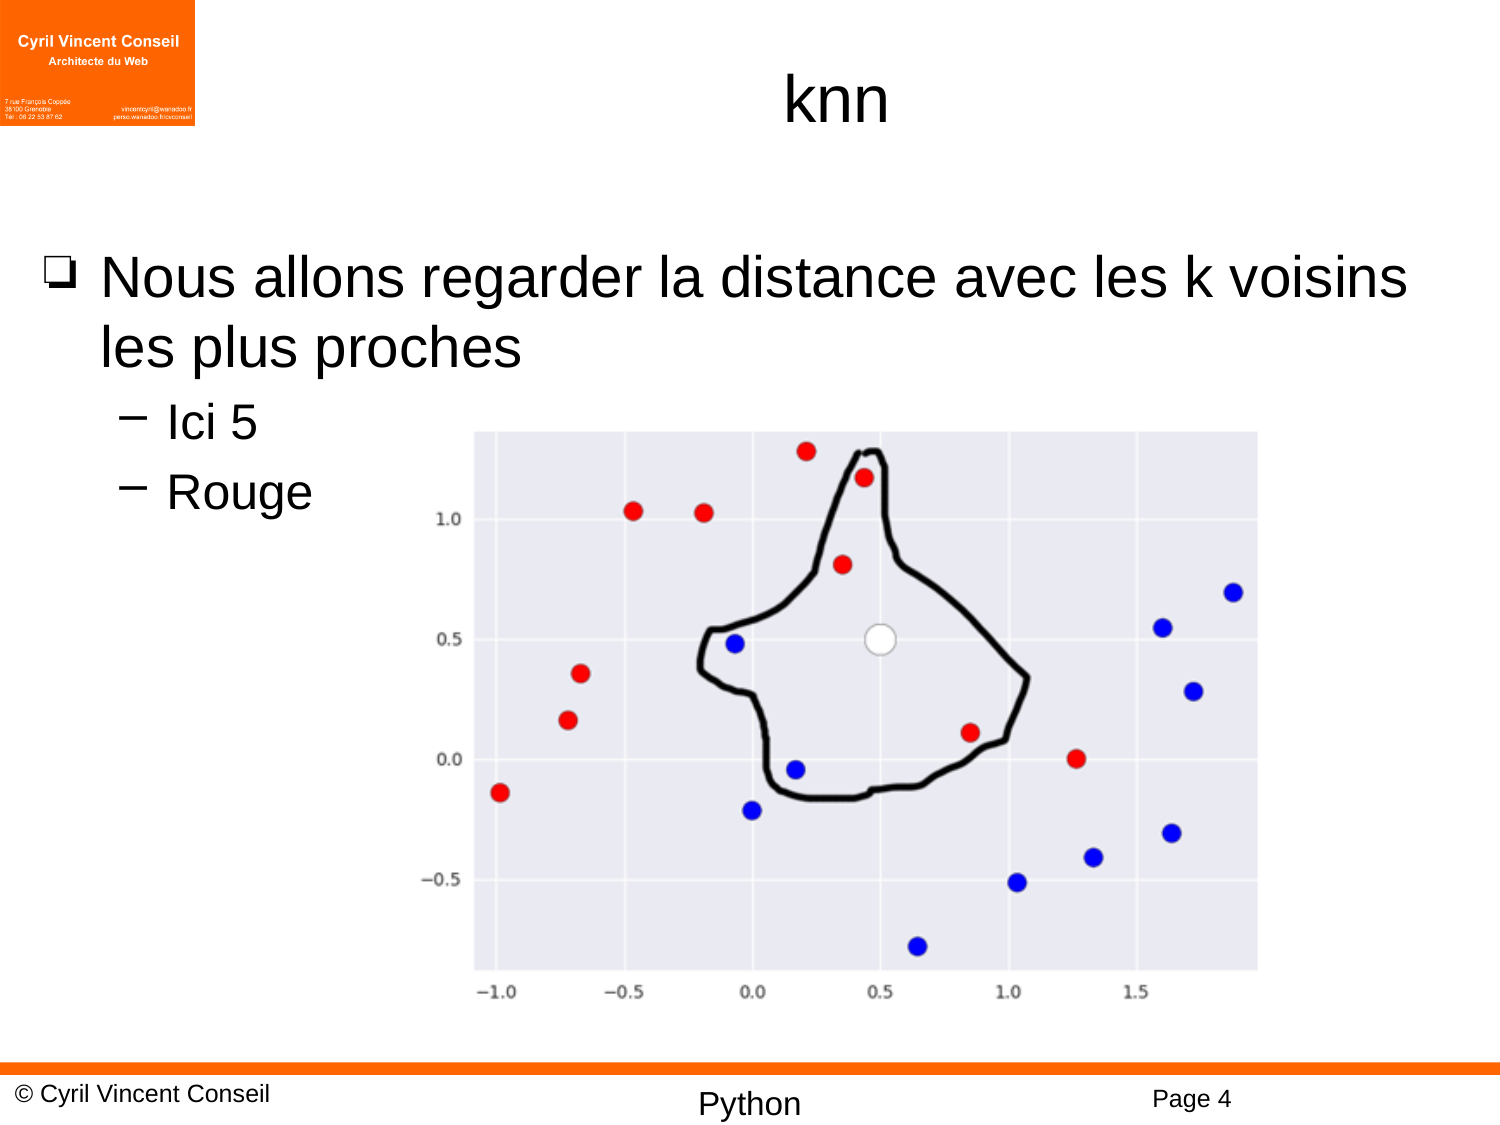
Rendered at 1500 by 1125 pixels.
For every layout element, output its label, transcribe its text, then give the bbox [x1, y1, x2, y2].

picture [0, 0, 195, 126]
picture [407, 420, 1270, 1013]
list Nous allons regarder la distance avec les k voisins les plus proches Ici 5 Rouge [29, 231, 1468, 1059]
title knn [194, 2, 1480, 190]
